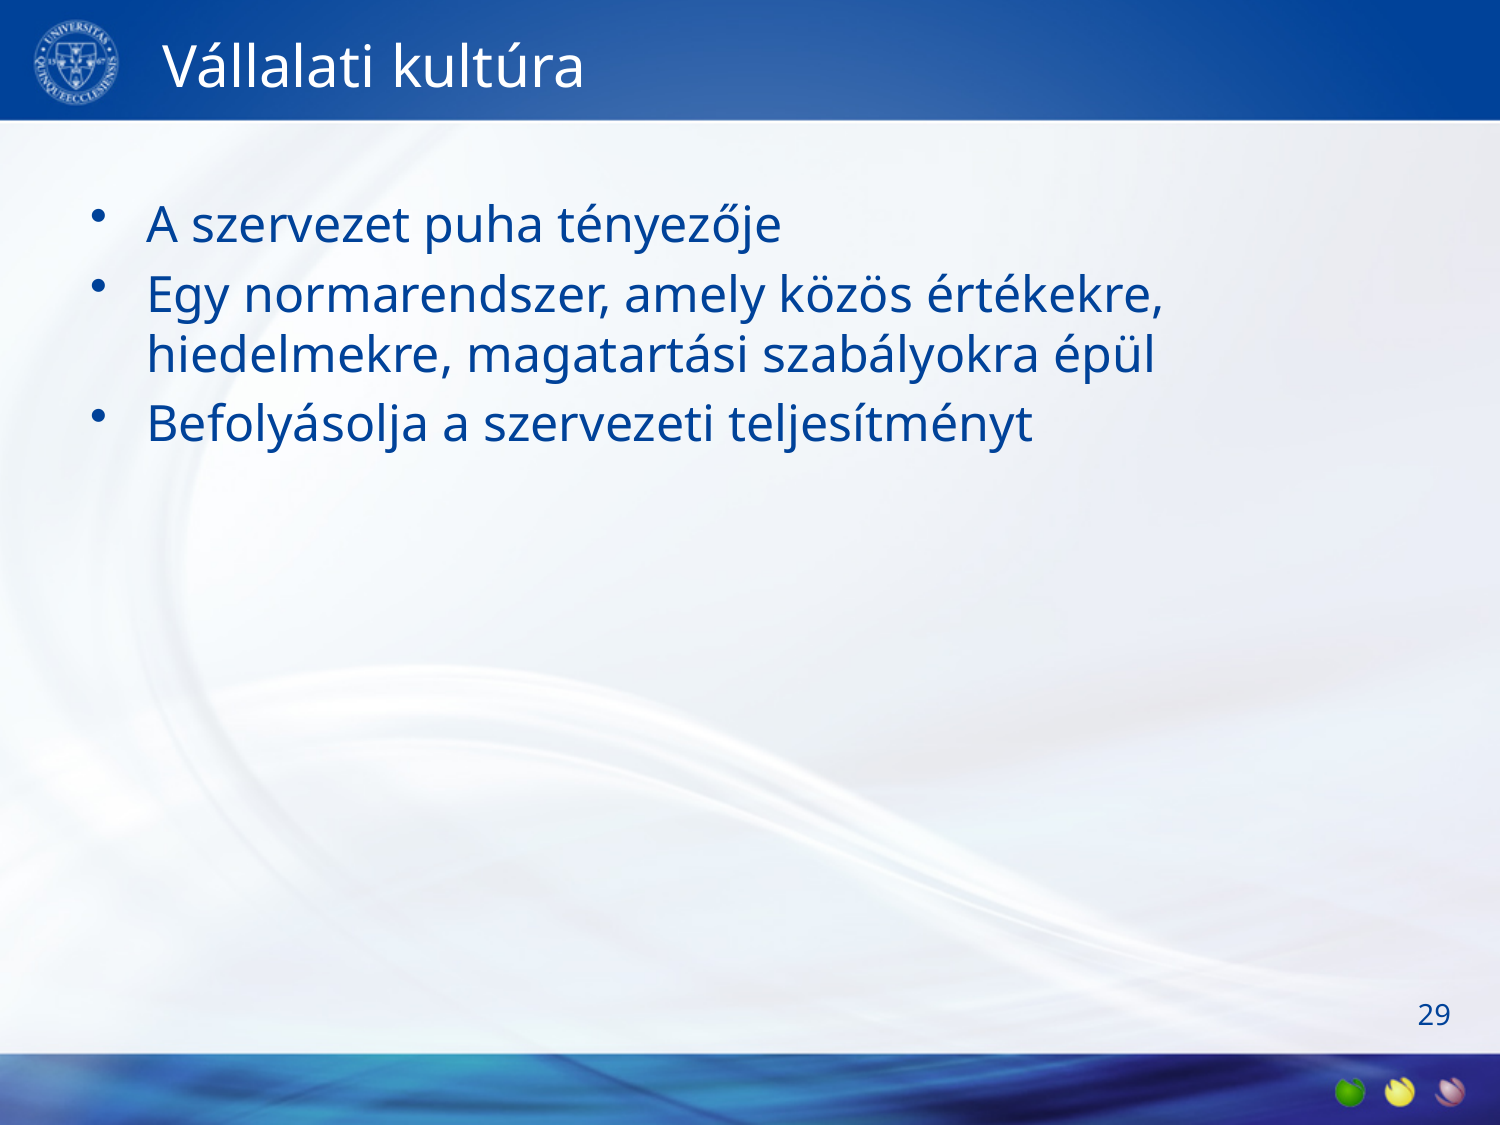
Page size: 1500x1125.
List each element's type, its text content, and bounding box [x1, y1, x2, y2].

title Vállalati kultúra [147, 19, 1459, 110]
slide_number 29 [1116, 989, 1467, 1035]
picture [0, 0, 1500, 1125]
list A szervezet puha tényezője Egy normarendszer, amely közös értékekre, hiedelmekre, magatartási szabályokra épül Befolyásolja a szervezeti teljesítményt [75, 184, 1425, 1035]
